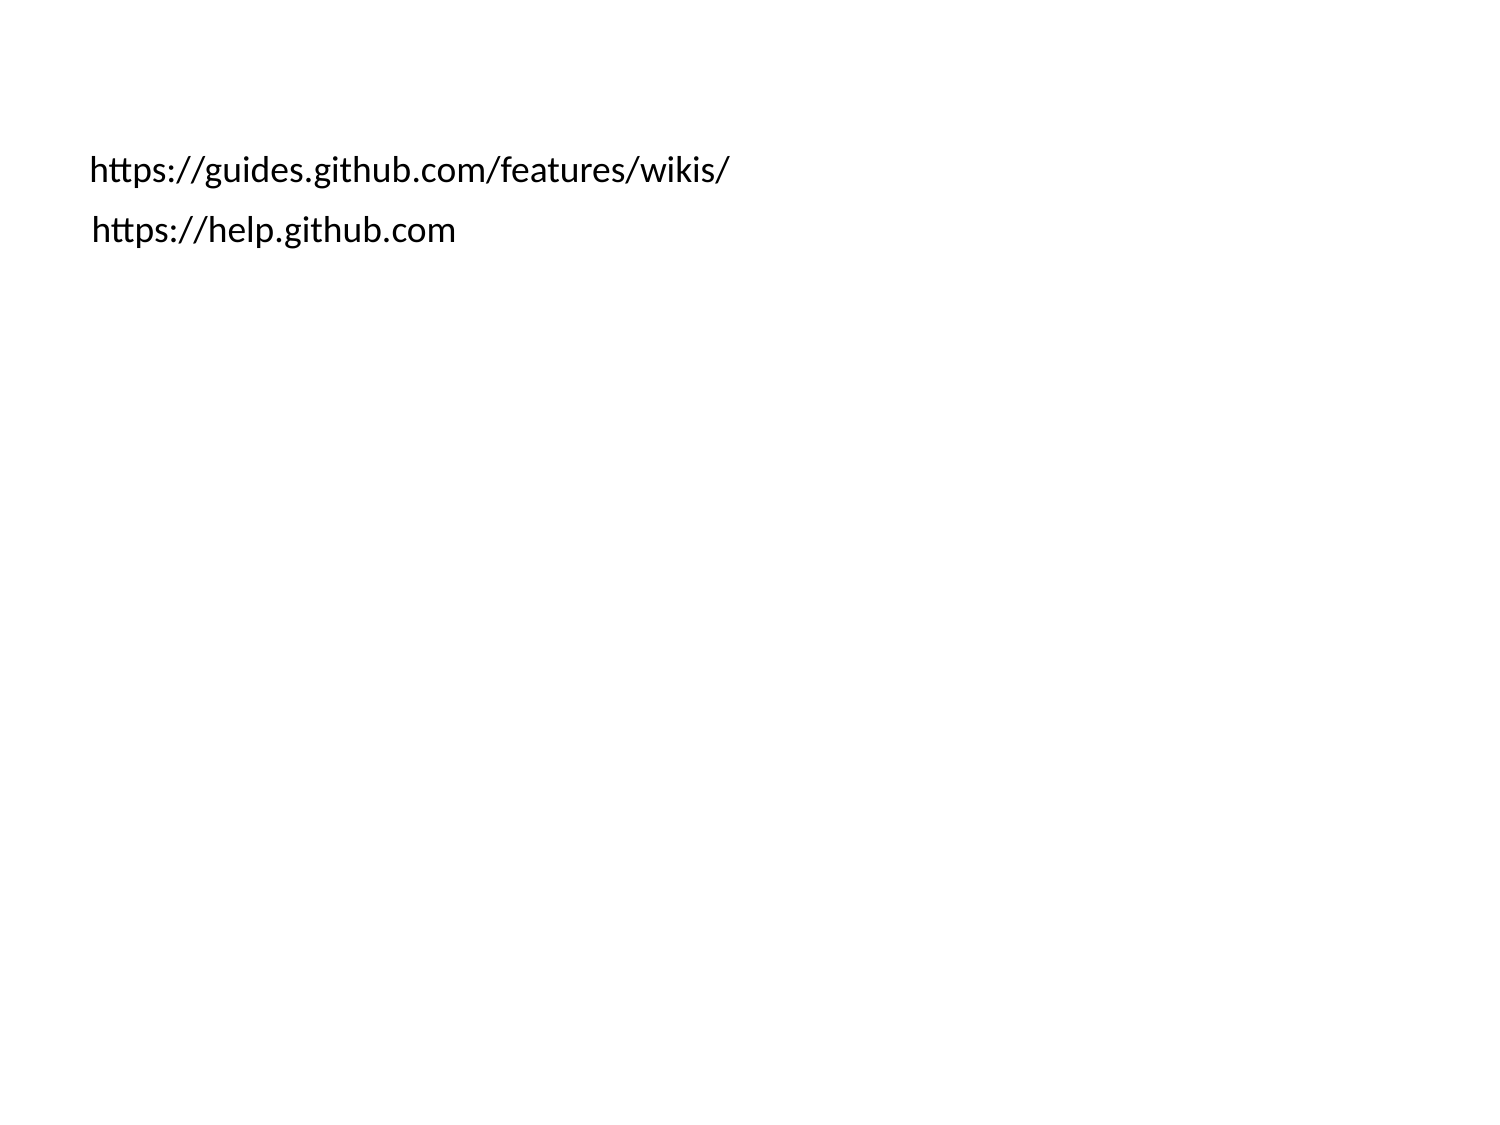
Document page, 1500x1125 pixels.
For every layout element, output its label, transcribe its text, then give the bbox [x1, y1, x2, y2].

text_box https://guides.github.com/features/wikis/ [74, 137, 746, 198]
text_box https://help.github.com [76, 198, 473, 258]
